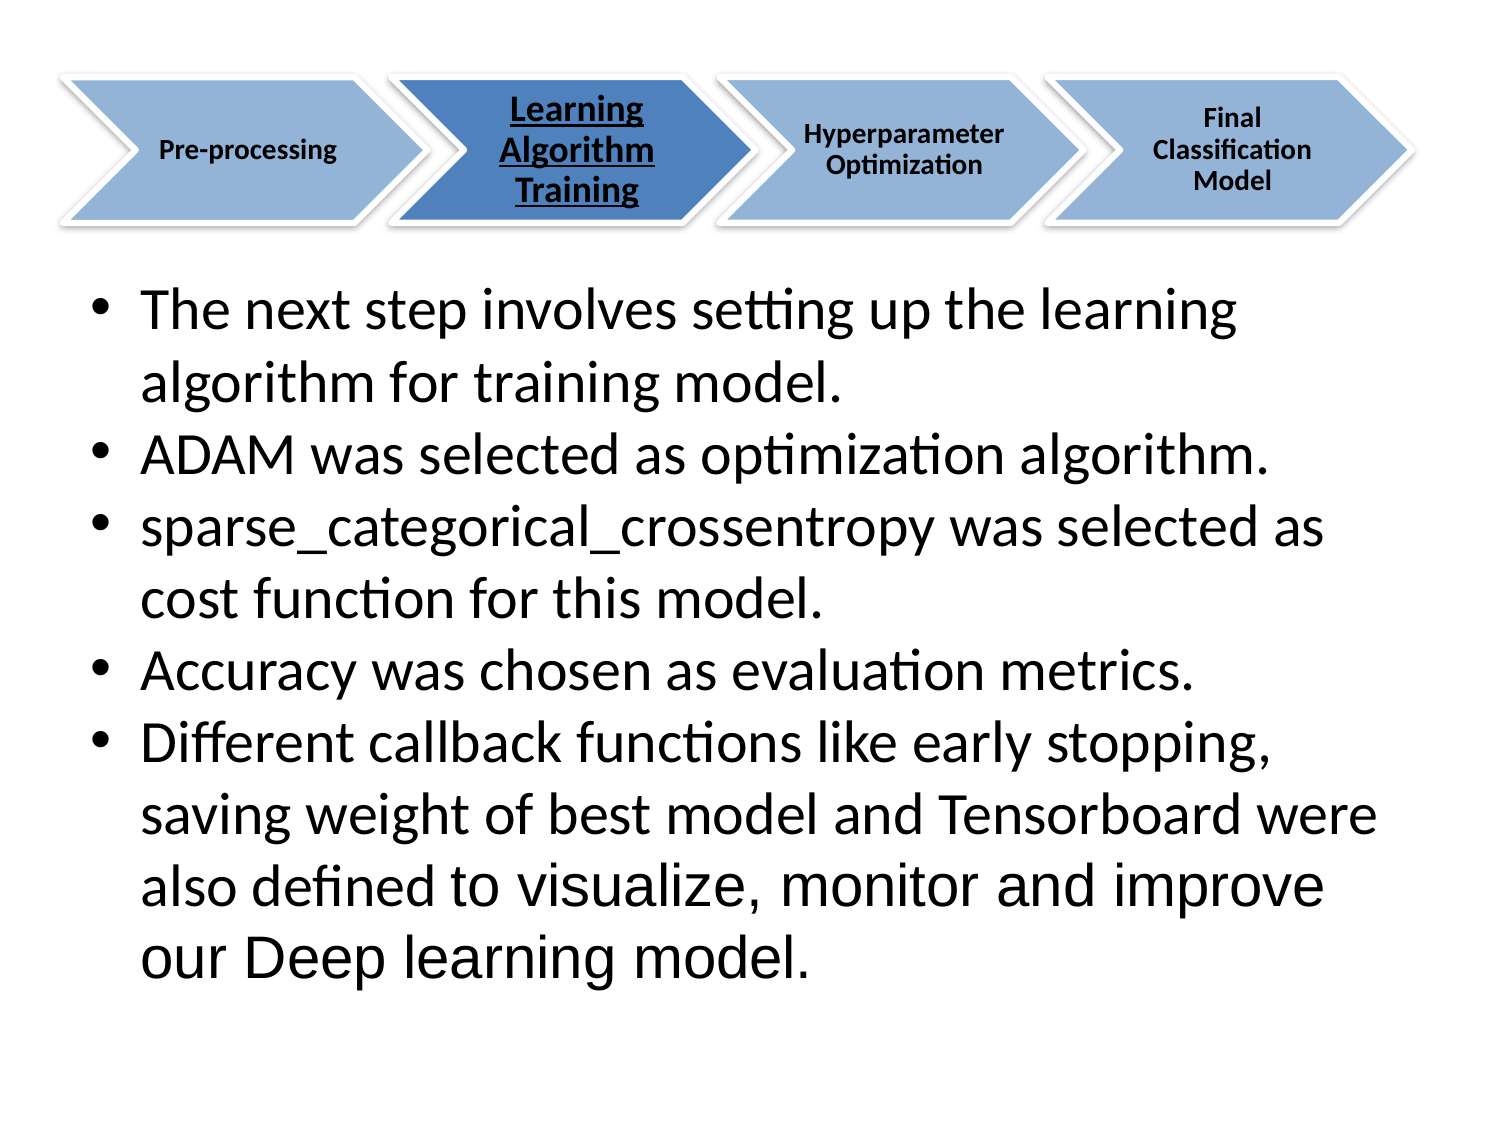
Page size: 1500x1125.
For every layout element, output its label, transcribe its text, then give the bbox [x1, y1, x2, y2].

list The next step involves setting up the learning algorithm for training model. ADAM was selected as optimization algorithm. sparse_categorical_crossentropy was selected as cost function for this model. Accuracy was chosen as evaluation metrics. Different callback functions like early stopping, saving weight of best model and Tensorboard were also defined to visualize, monitor and improve our Deep learning model. [75, 262, 1425, 1005]
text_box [62, 76, 1413, 224]
